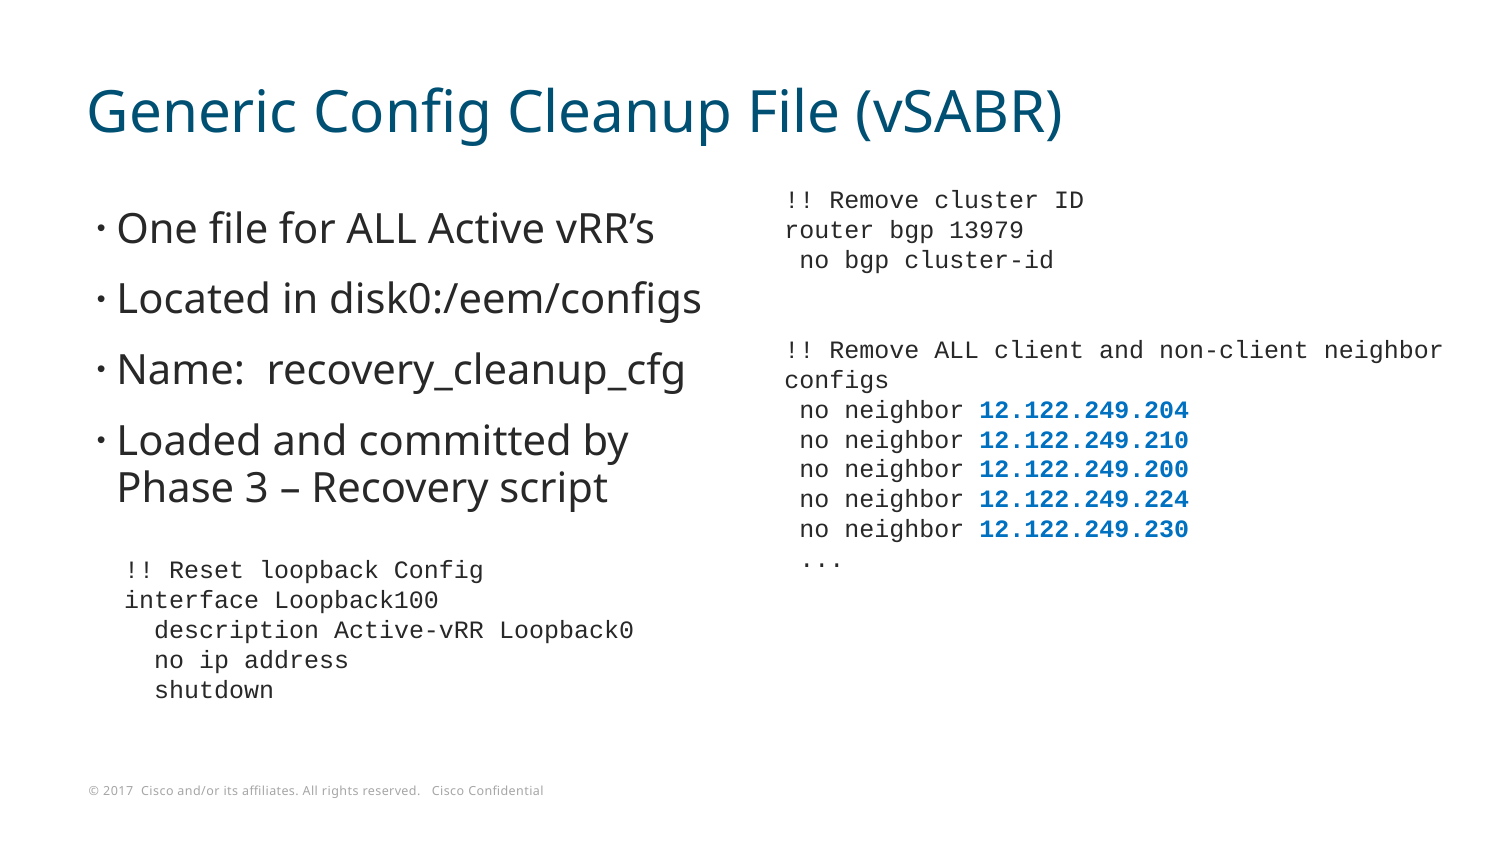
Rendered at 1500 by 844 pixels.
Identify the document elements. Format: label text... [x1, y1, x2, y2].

list One file for ALL Active vRR’s Located in disk0:/eem/configs Name: recovery_cleanup_cfg Loaded and committed by Phase 3 – Recovery script [87, 197, 725, 704]
text_box !! Reset loopback Config interface Loopback100 description Active-vRR Loopback0 no ip address shutdown [114, 546, 702, 764]
title Generic Config Cleanup File (vSABR) [71, 55, 1441, 176]
list !! Remove cluster ID router bgp 13979 no bgp cluster-id !! Remove ALL client and non-client neighbor configs no neighbor 12.122.249.204 no neighbor 12.122.249.210 no neighbor 12.122.249.200 no neighbor 12.122.249.224 no neighbor 12.122.249.230 ... [774, 176, 1478, 682]
